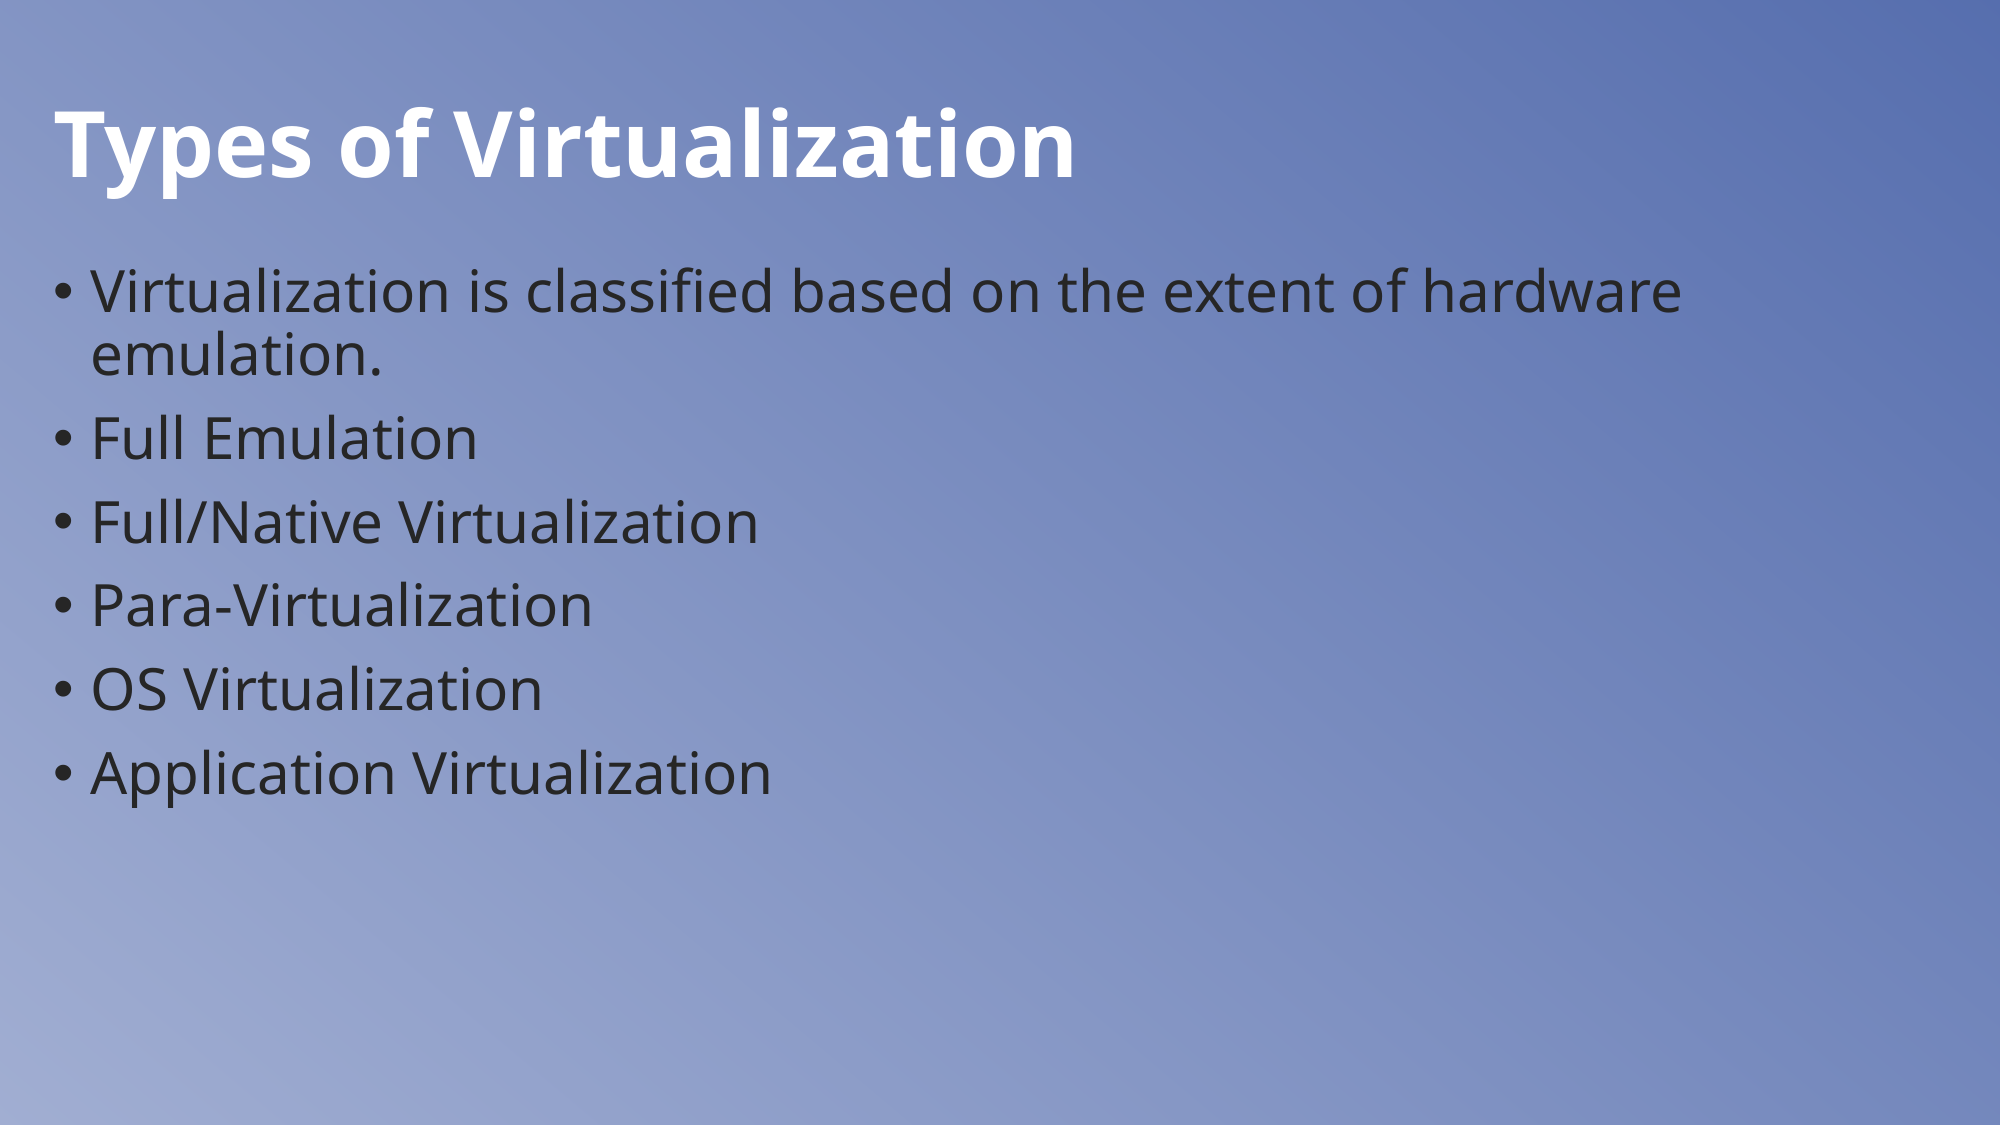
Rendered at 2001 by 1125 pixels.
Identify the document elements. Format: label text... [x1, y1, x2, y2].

title Types of Virtualization [38, 59, 1955, 236]
list Virtualization is classified based on the extent of hardware emulation. Full Emulation Full/Native Virtualization Para-Virtualization OS Virtualization Application Virtualization [38, 254, 1955, 1014]
